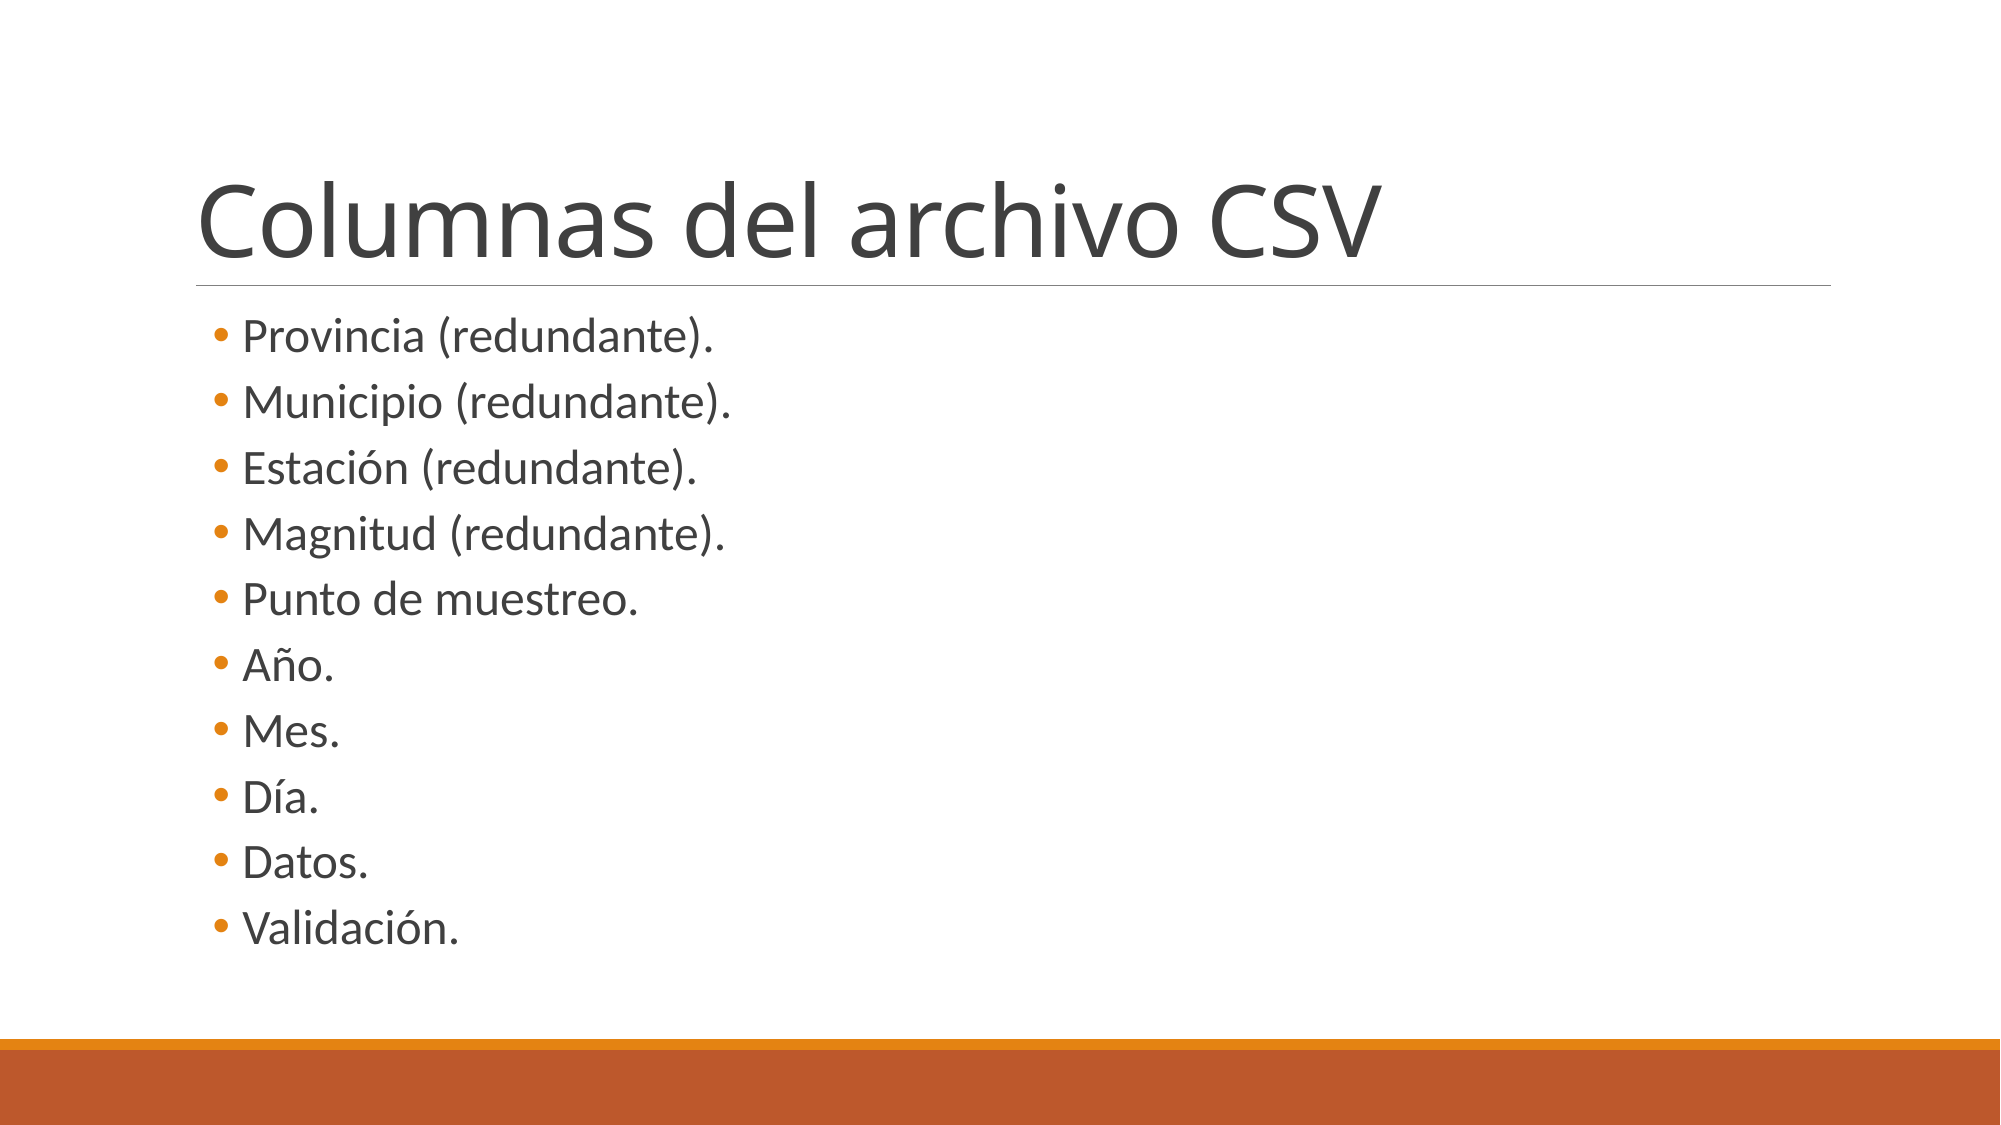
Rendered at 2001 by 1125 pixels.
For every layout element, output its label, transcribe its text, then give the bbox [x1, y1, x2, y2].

list Provincia (redundante). Municipio (redundante). Estación (redundante). Magnitud (redundante). Punto de muestreo. Año. Mes. Día. Datos. Validación. [180, 302, 1830, 963]
title Columnas del archivo CSV [180, 47, 1830, 285]
